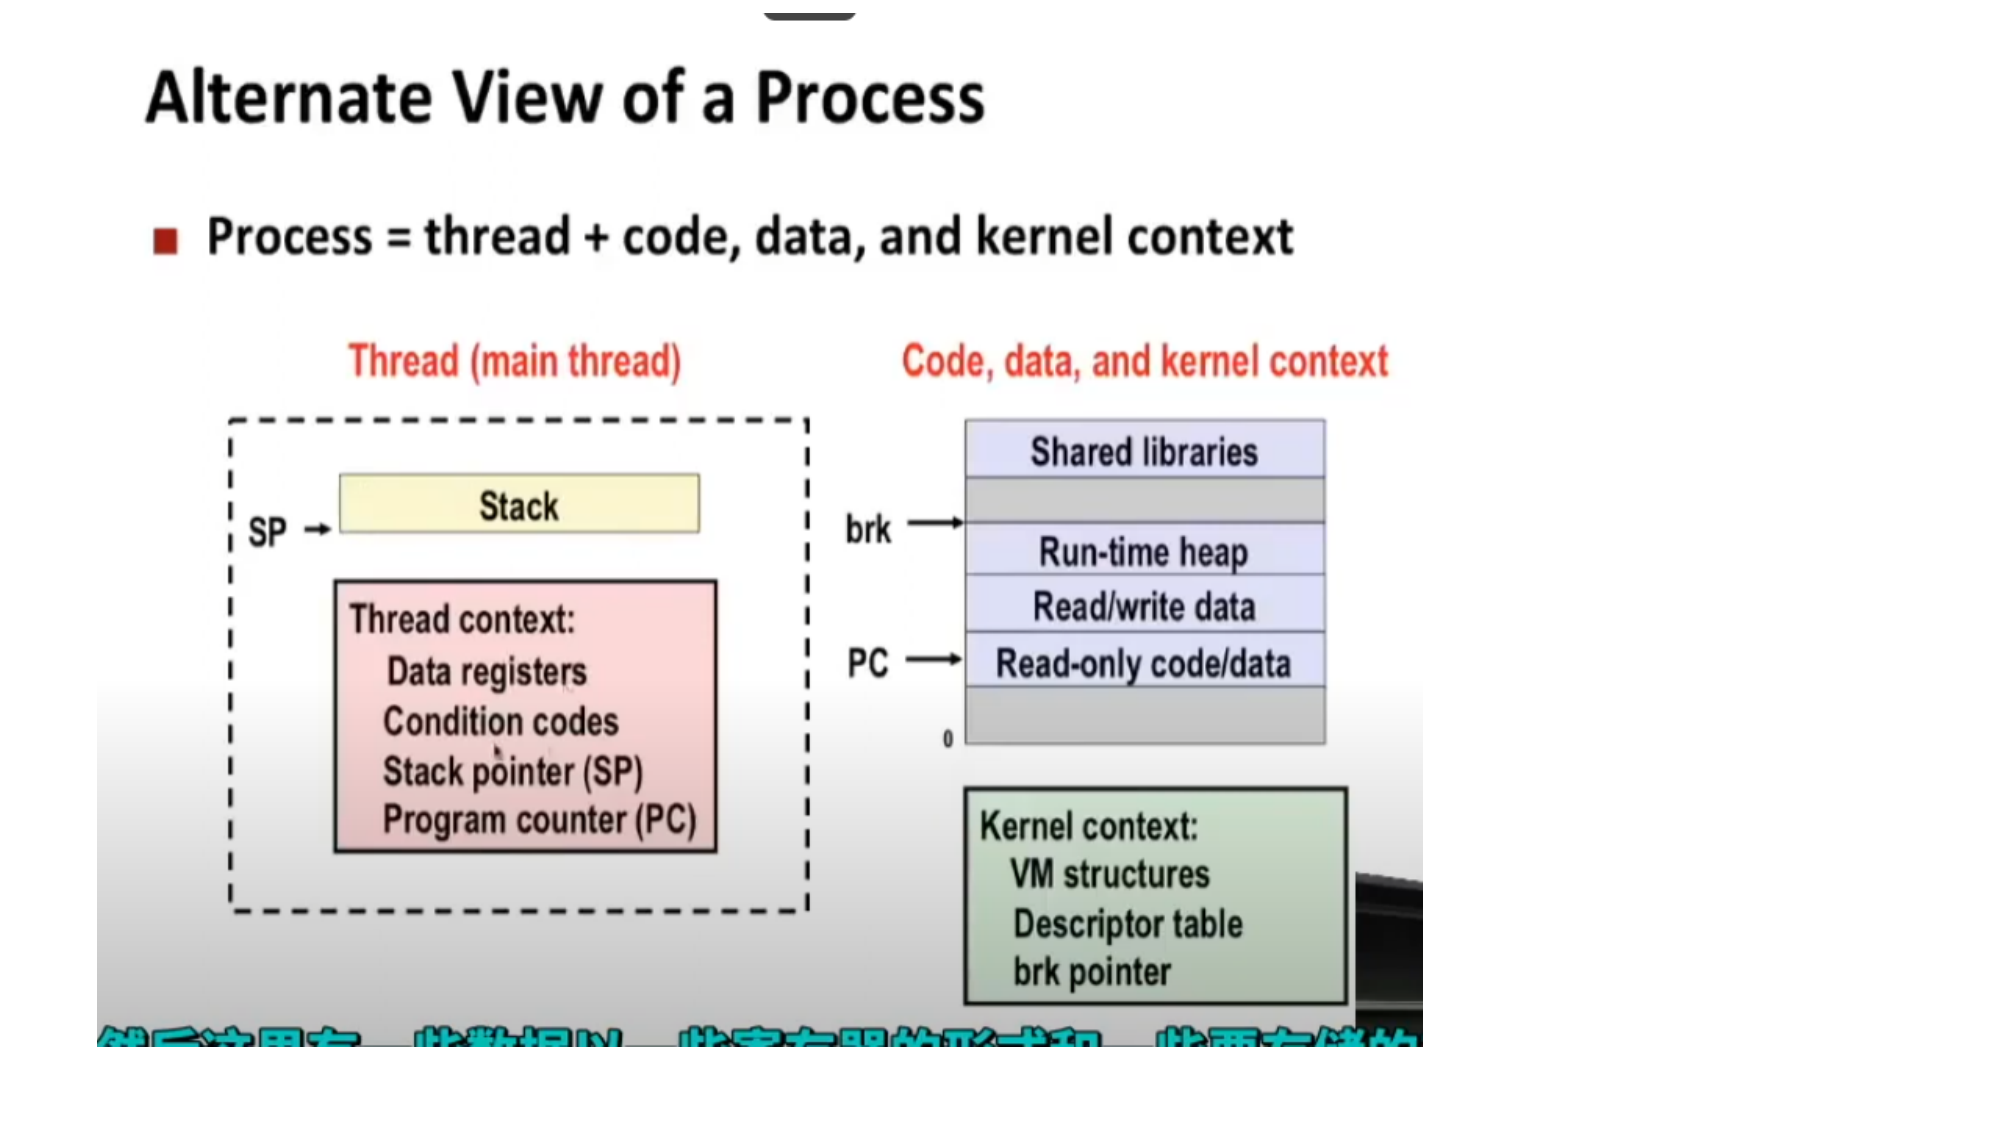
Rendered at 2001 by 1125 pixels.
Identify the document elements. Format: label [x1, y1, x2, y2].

picture [97, 13, 1423, 1047]
